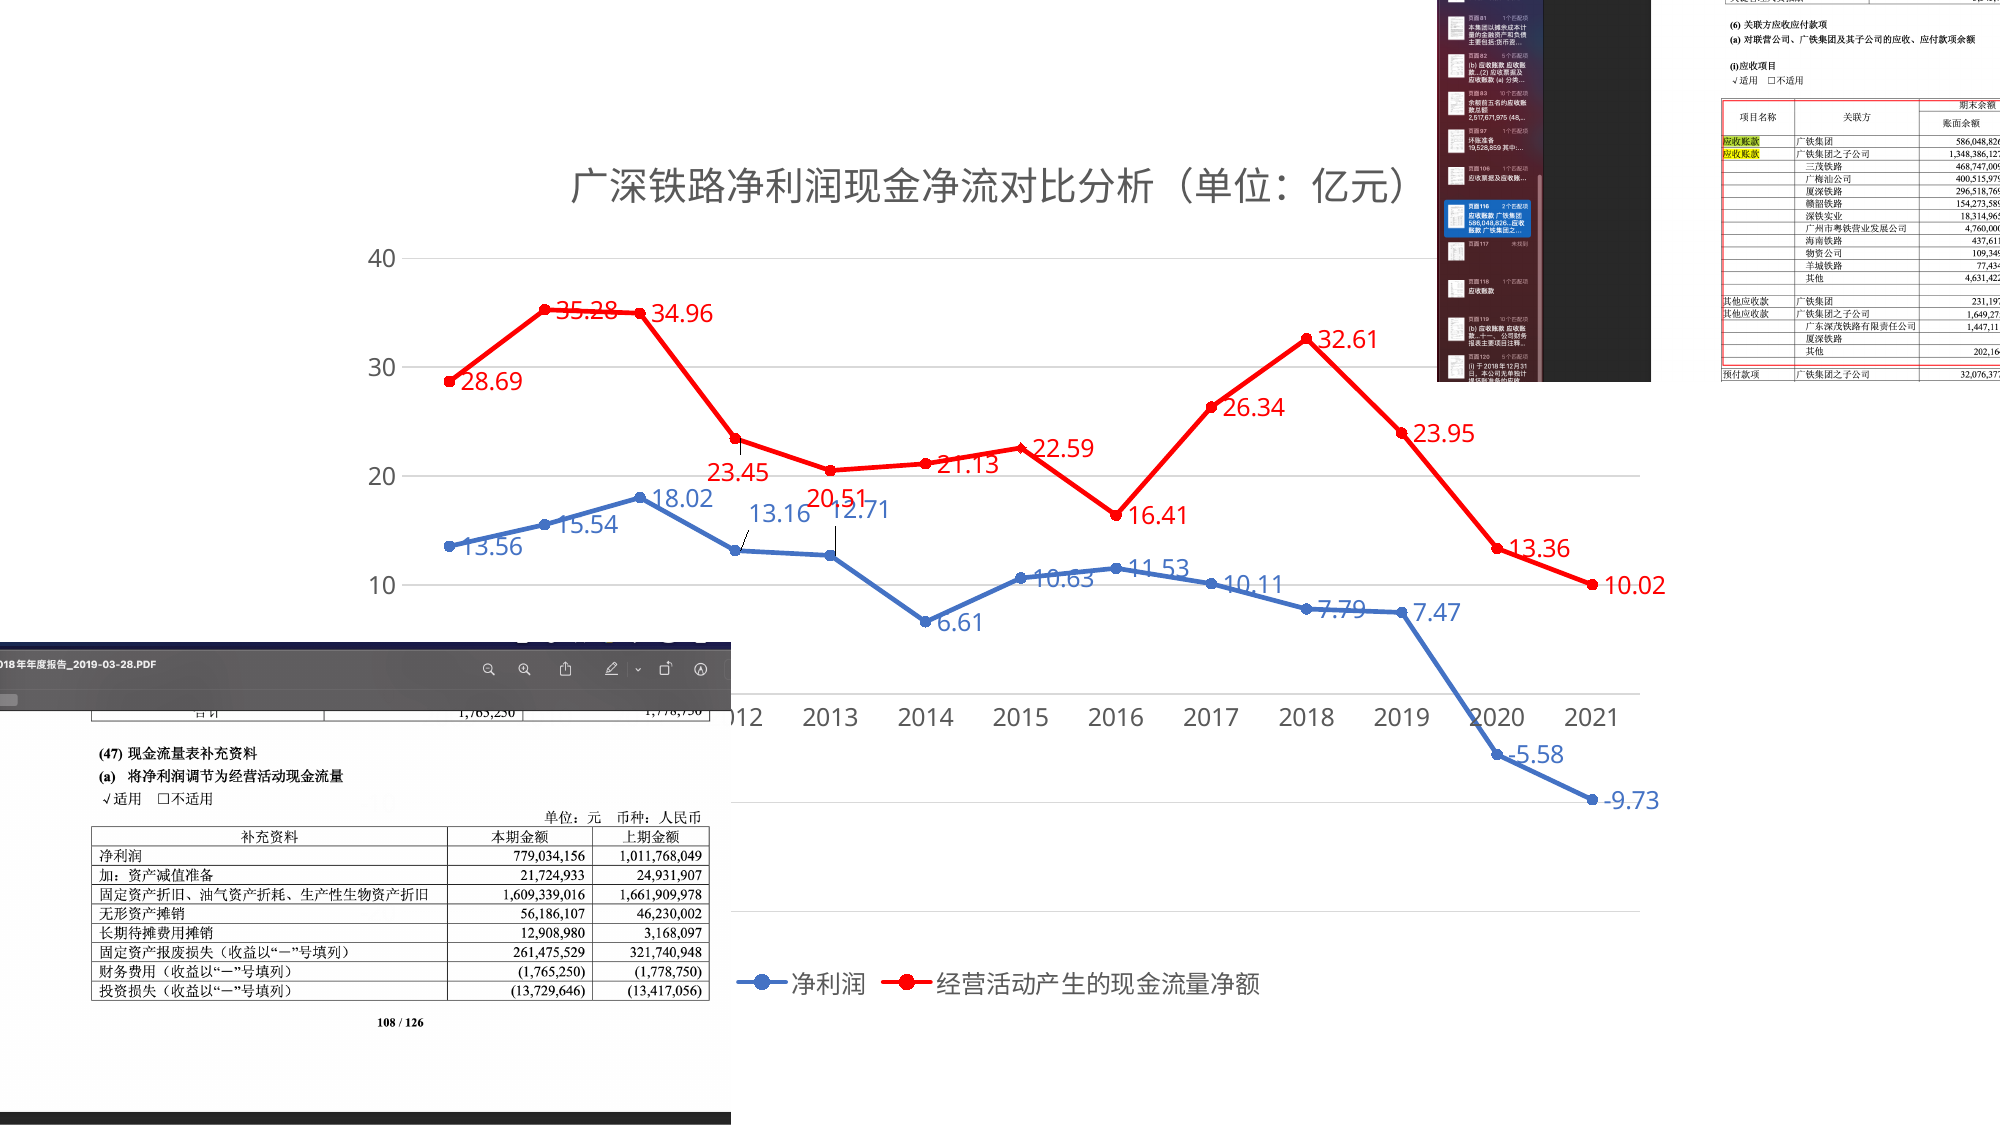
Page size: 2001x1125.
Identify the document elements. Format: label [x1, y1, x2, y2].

picture [1437, 0, 2000, 382]
picture [0, 642, 731, 1125]
chart [333, 117, 1667, 1007]
